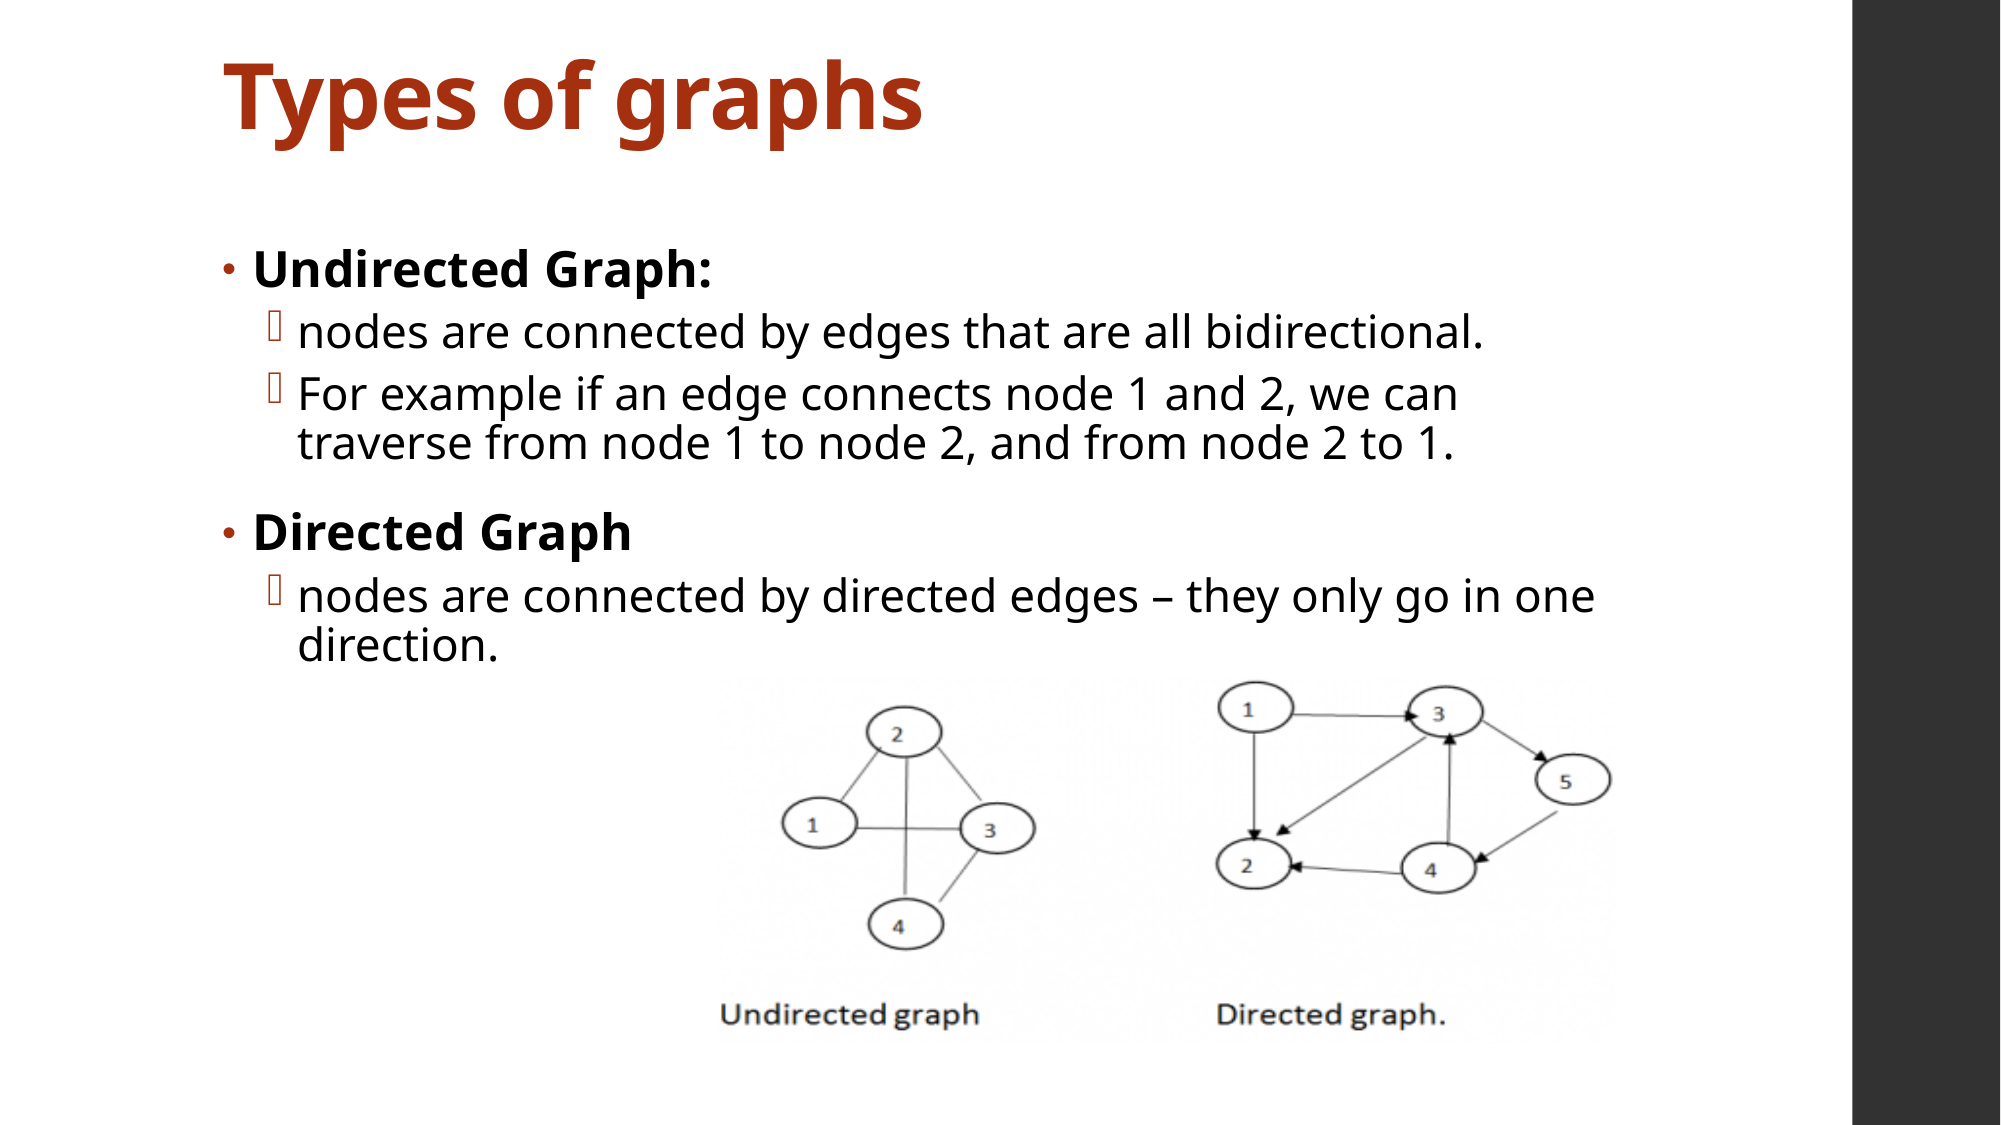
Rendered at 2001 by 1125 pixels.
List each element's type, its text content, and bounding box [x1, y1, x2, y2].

title Types of graphs [206, 43, 1617, 157]
list Undirected Graph: nodes are connected by edges that are all bidirectional. For example if an edge connects node 1 and 2, we can traverse from node 1 to node 2, and from node 2 to 1. Directed Graph nodes are connected by directed edges – they only go in one direction. [206, 234, 1617, 1062]
picture [718, 676, 1618, 1044]
